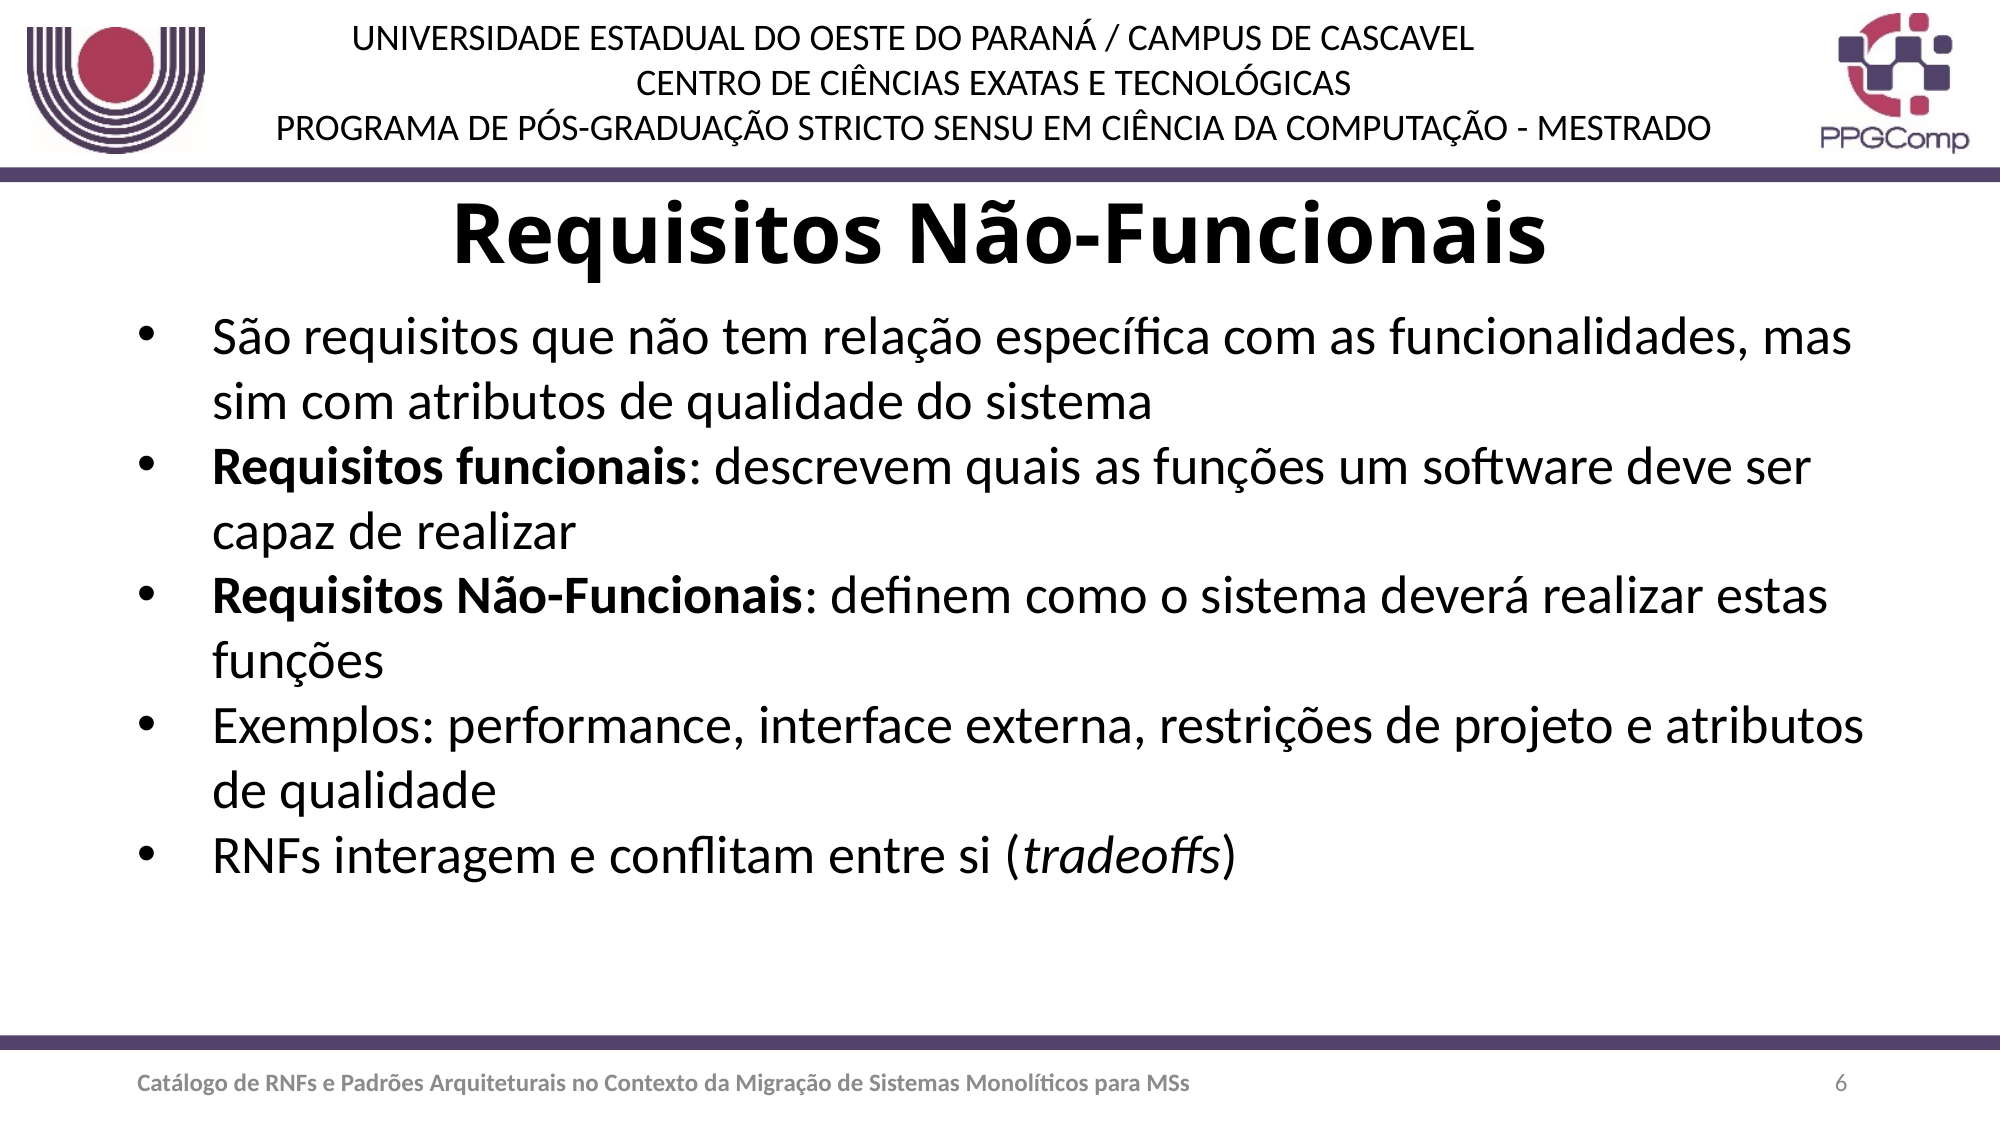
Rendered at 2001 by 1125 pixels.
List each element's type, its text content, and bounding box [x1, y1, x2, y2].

text_box São requisitos que não tem relação específica com as funcionalidades, mas sim com atributos de qualidade do sistema Requisitos funcionais: descrevem quais as funções um software deve ser capaz de realizar Requisitos Não-Funcionais: definem como o sistema deverá realizar estas funções Exemplos: performance, interface externa, restrições de projeto e atributos de qualidade RNFs interagem e conflitam entre si (tradeoffs) [122, 292, 1912, 893]
text_box [0, 1034, 2000, 1051]
text_box UNIVERSIDADE ESTADUAL DO OESTE DO PARANÁ / CAMPUS DE CASCAVEL CENTRO DE CIÊNCIAS EXATAS E TECNOLÓGICAS PROGRAMA DE PÓS-GRADUAÇÃO STRICTO SENSU EM CIÊNCIA DA COMPUTAÇÃO - MESTRADO [250, 5, 1738, 156]
slide_number 6 [1541, 1051, 1863, 1112]
text_box [0, 166, 2000, 183]
picture [27, 27, 205, 154]
footer Catálogo de RNFs e Padrões Arquiteturais no Contexto da Migração de Sistemas Monolíticos para MSs [122, 1051, 1338, 1112]
picture [1814, 13, 1976, 154]
text_box Requisitos Não-Funcionais [42, 184, 1958, 308]
